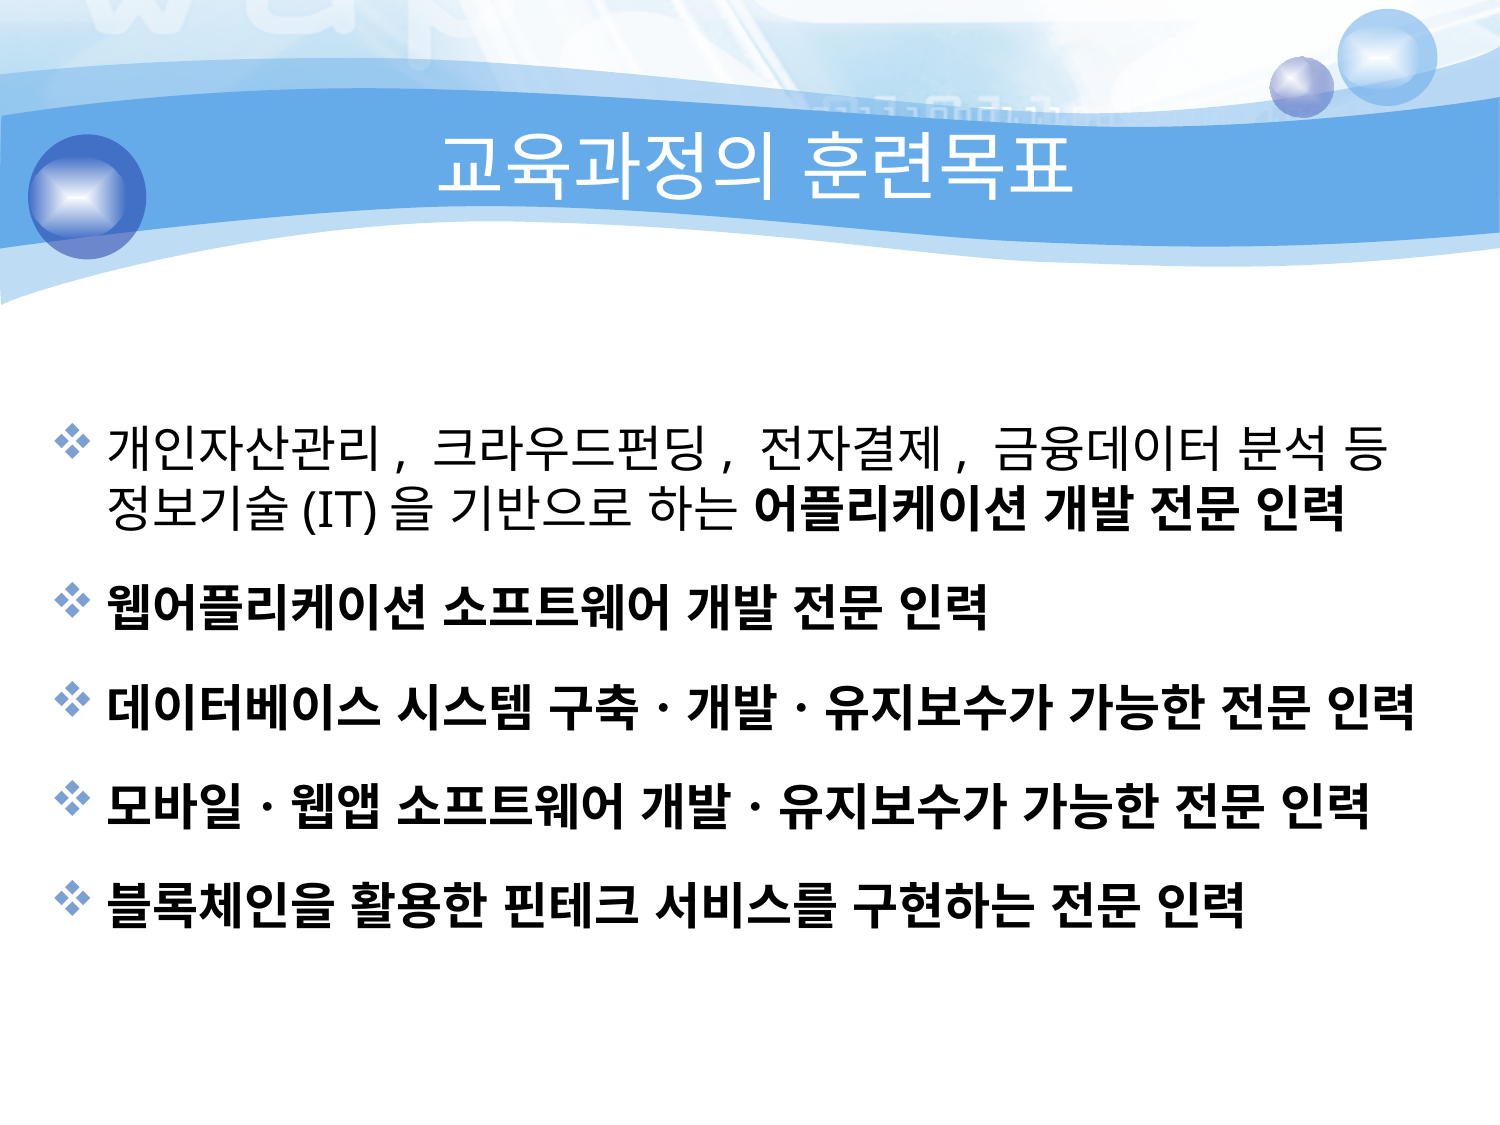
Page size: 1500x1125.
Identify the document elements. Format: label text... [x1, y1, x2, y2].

list 개인자산관리, 크라우드펀딩, 전자결제, 금융데이터 분석 등 정보기술(IT)을 기반으로 하는 어플리케이션 개발 전문 인력 웹어플리케이션 소프트웨어 개발 전문 인력 데이터베이스 시스템 구축ㆍ개발ㆍ유지보수가 가능한 전문 인력 모바일ㆍ웹앱 소프트웨어 개발ㆍ유지보수가 가능한 전문 인력 블록체인을 활용한 핀테크 서비스를 구현하는 전문 인력 [34, 409, 1466, 950]
title 교육과정의 훈련목표 [149, 118, 1363, 212]
picture [0, 0, 1500, 113]
